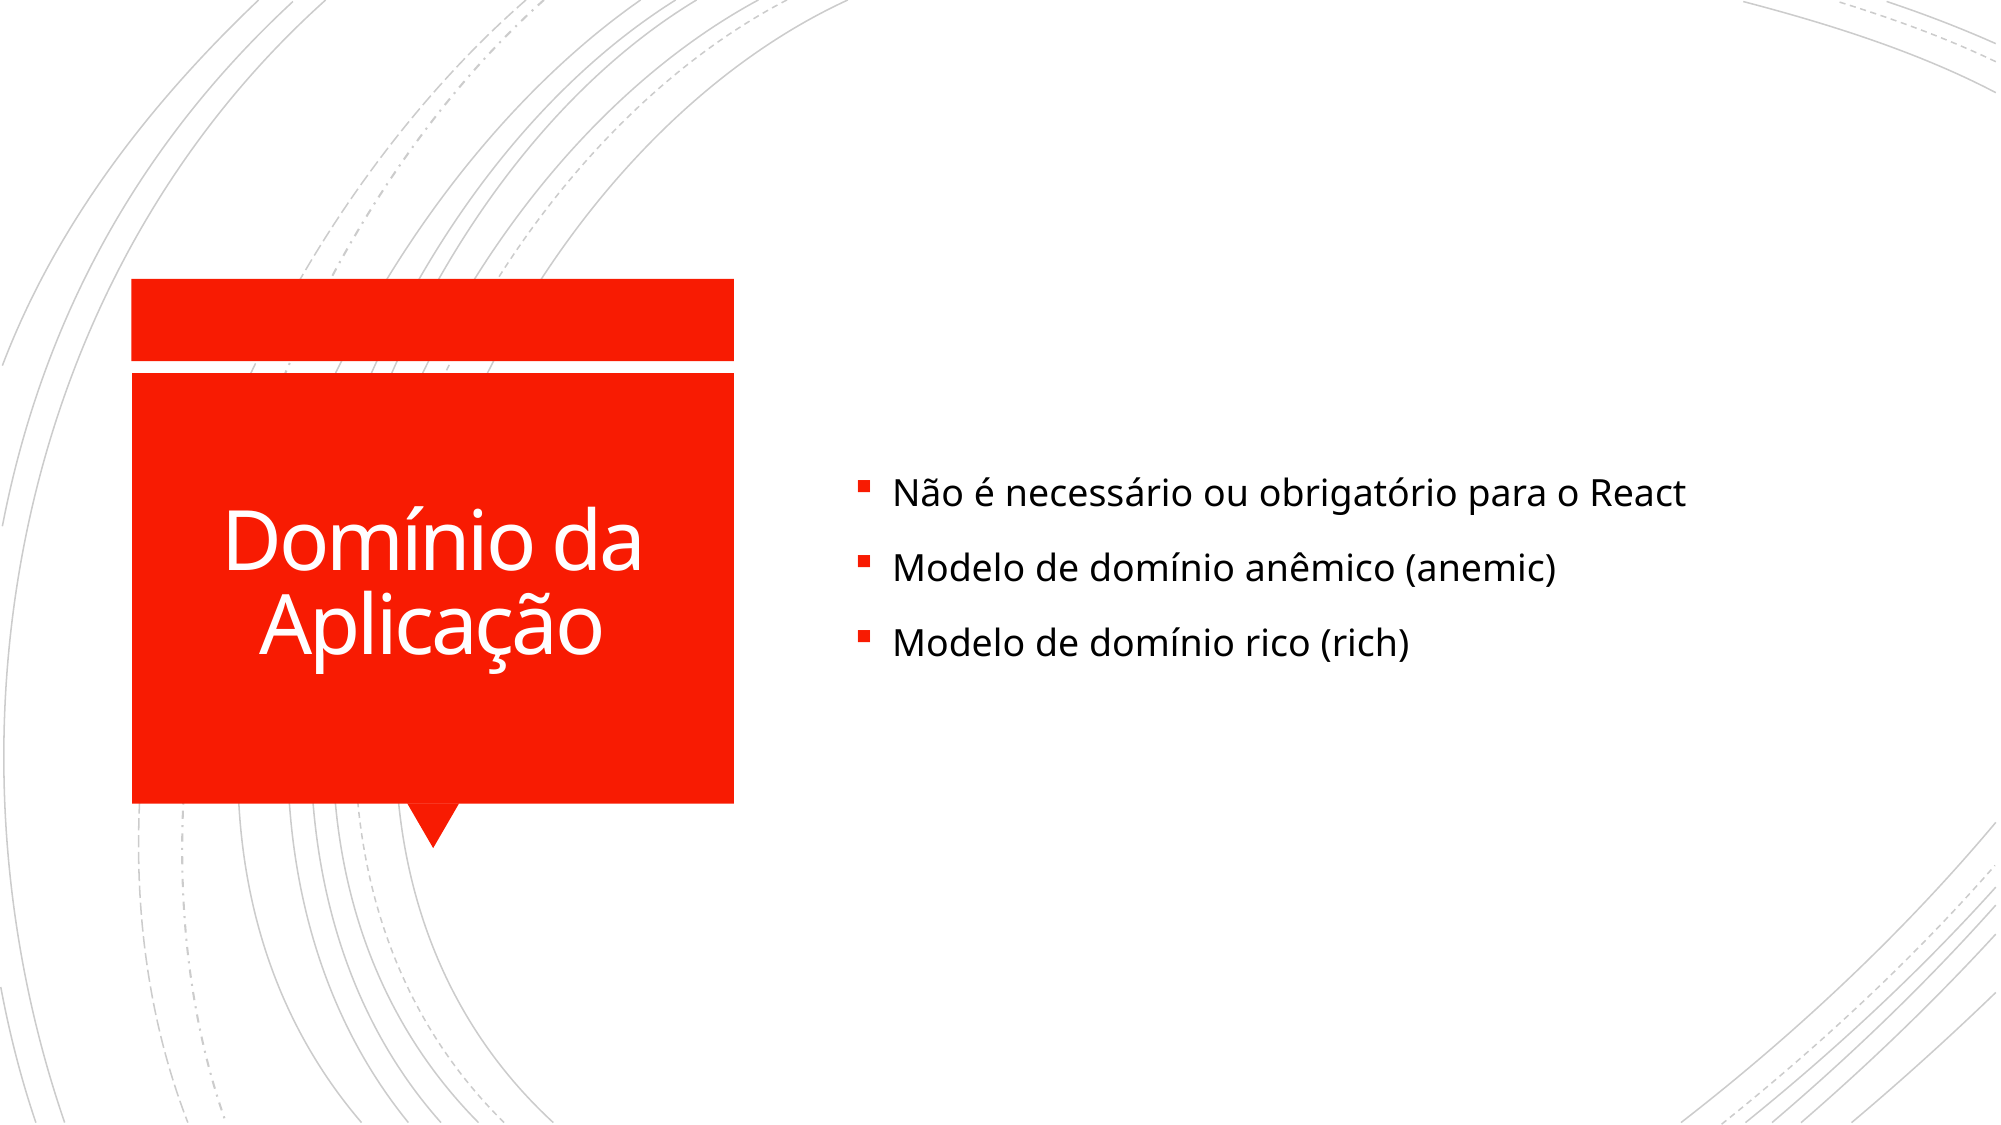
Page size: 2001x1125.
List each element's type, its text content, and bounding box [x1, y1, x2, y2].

title Domínio da Aplicação [145, 385, 720, 789]
list Não é necessário ou obrigatório para o React Modelo de domínio anêmico (anemic) Modelo de domínio rico (rich) [839, 131, 1871, 993]
